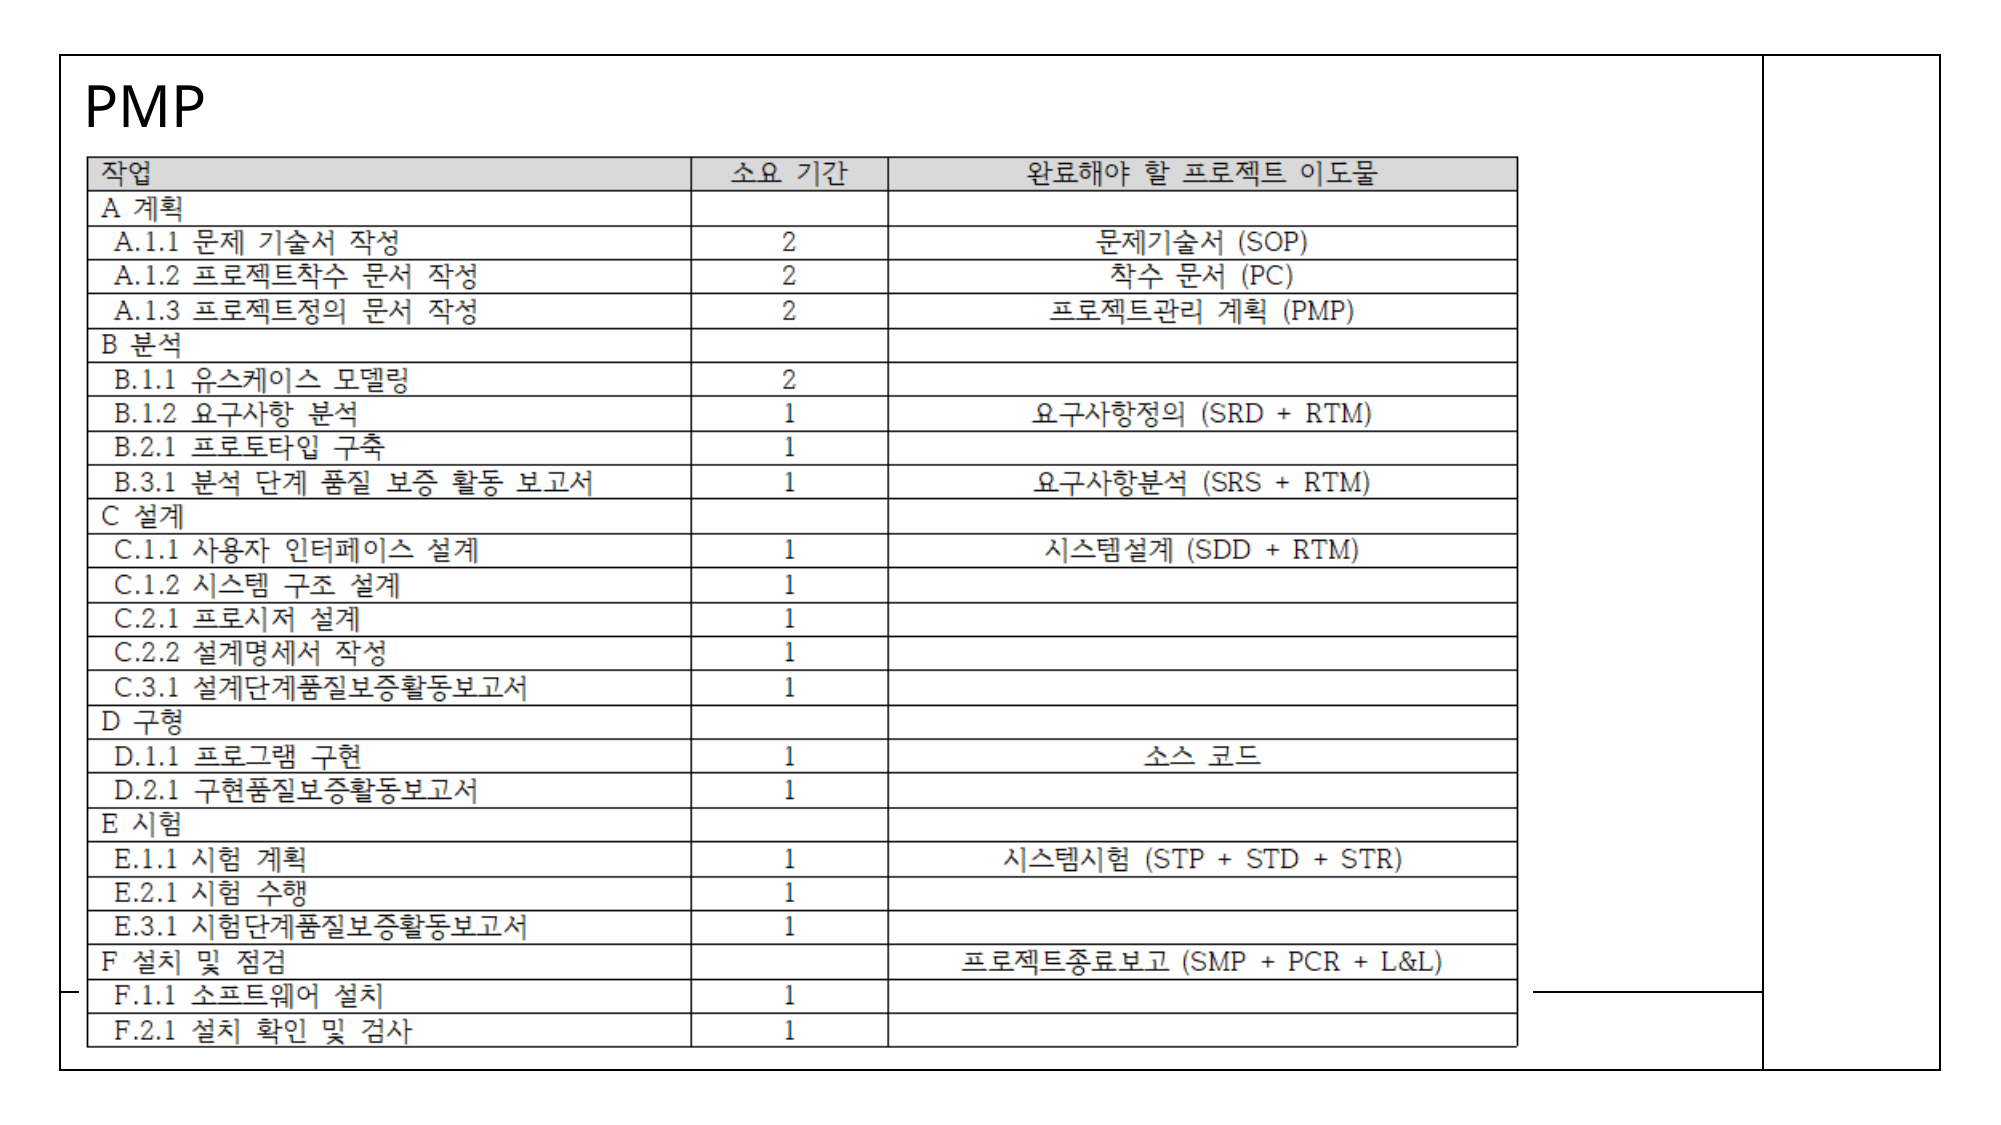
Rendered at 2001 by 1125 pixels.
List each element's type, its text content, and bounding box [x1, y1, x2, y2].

text_box PMP [68, 61, 789, 147]
picture [79, 147, 1533, 1064]
